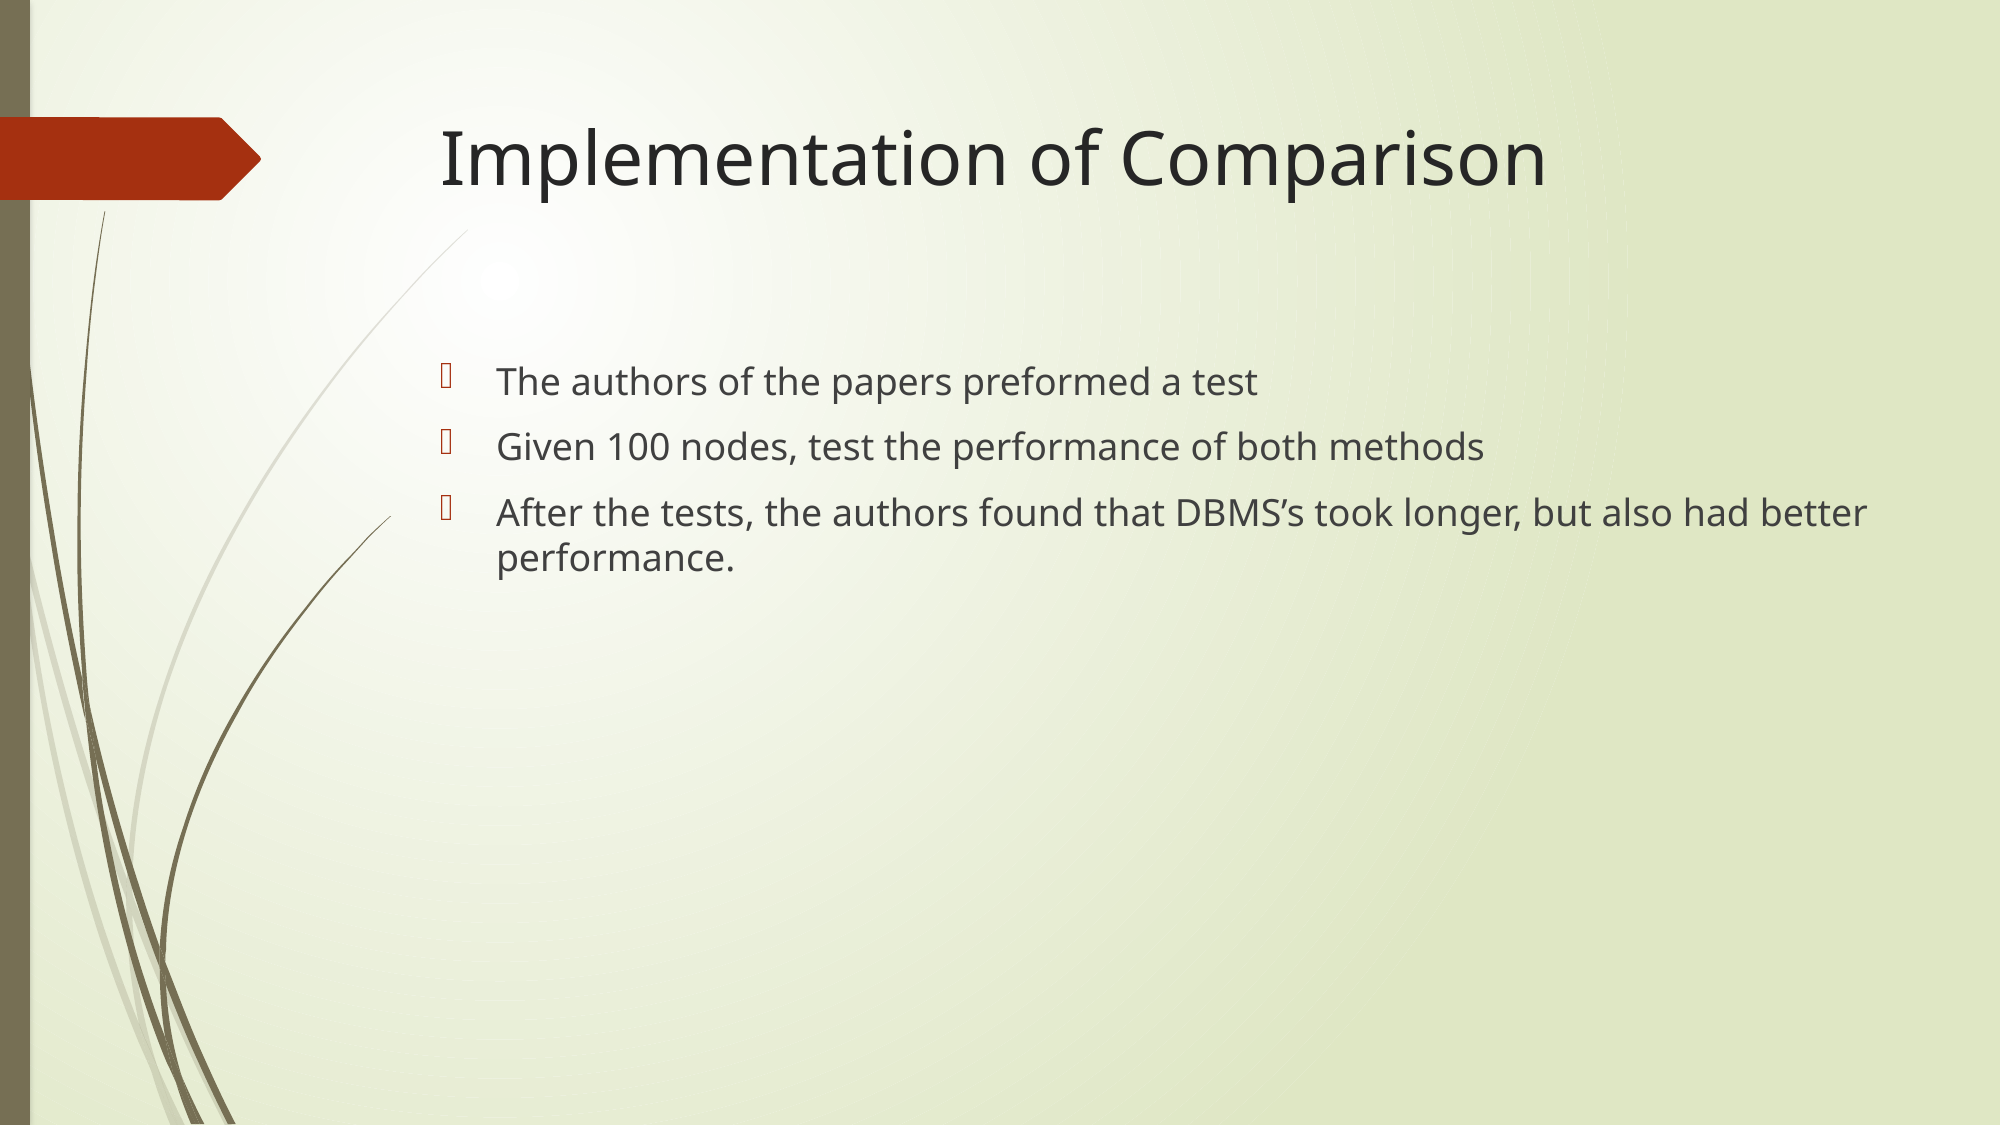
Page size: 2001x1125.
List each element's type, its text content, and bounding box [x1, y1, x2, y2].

list The authors of the papers preformed a test Given 100 nodes, test the performance of both methods After the tests, the authors found that DBMS’s took longer, but also had better performance. [424, 350, 1888, 970]
title Implementation of Comparison [425, 102, 1888, 313]
